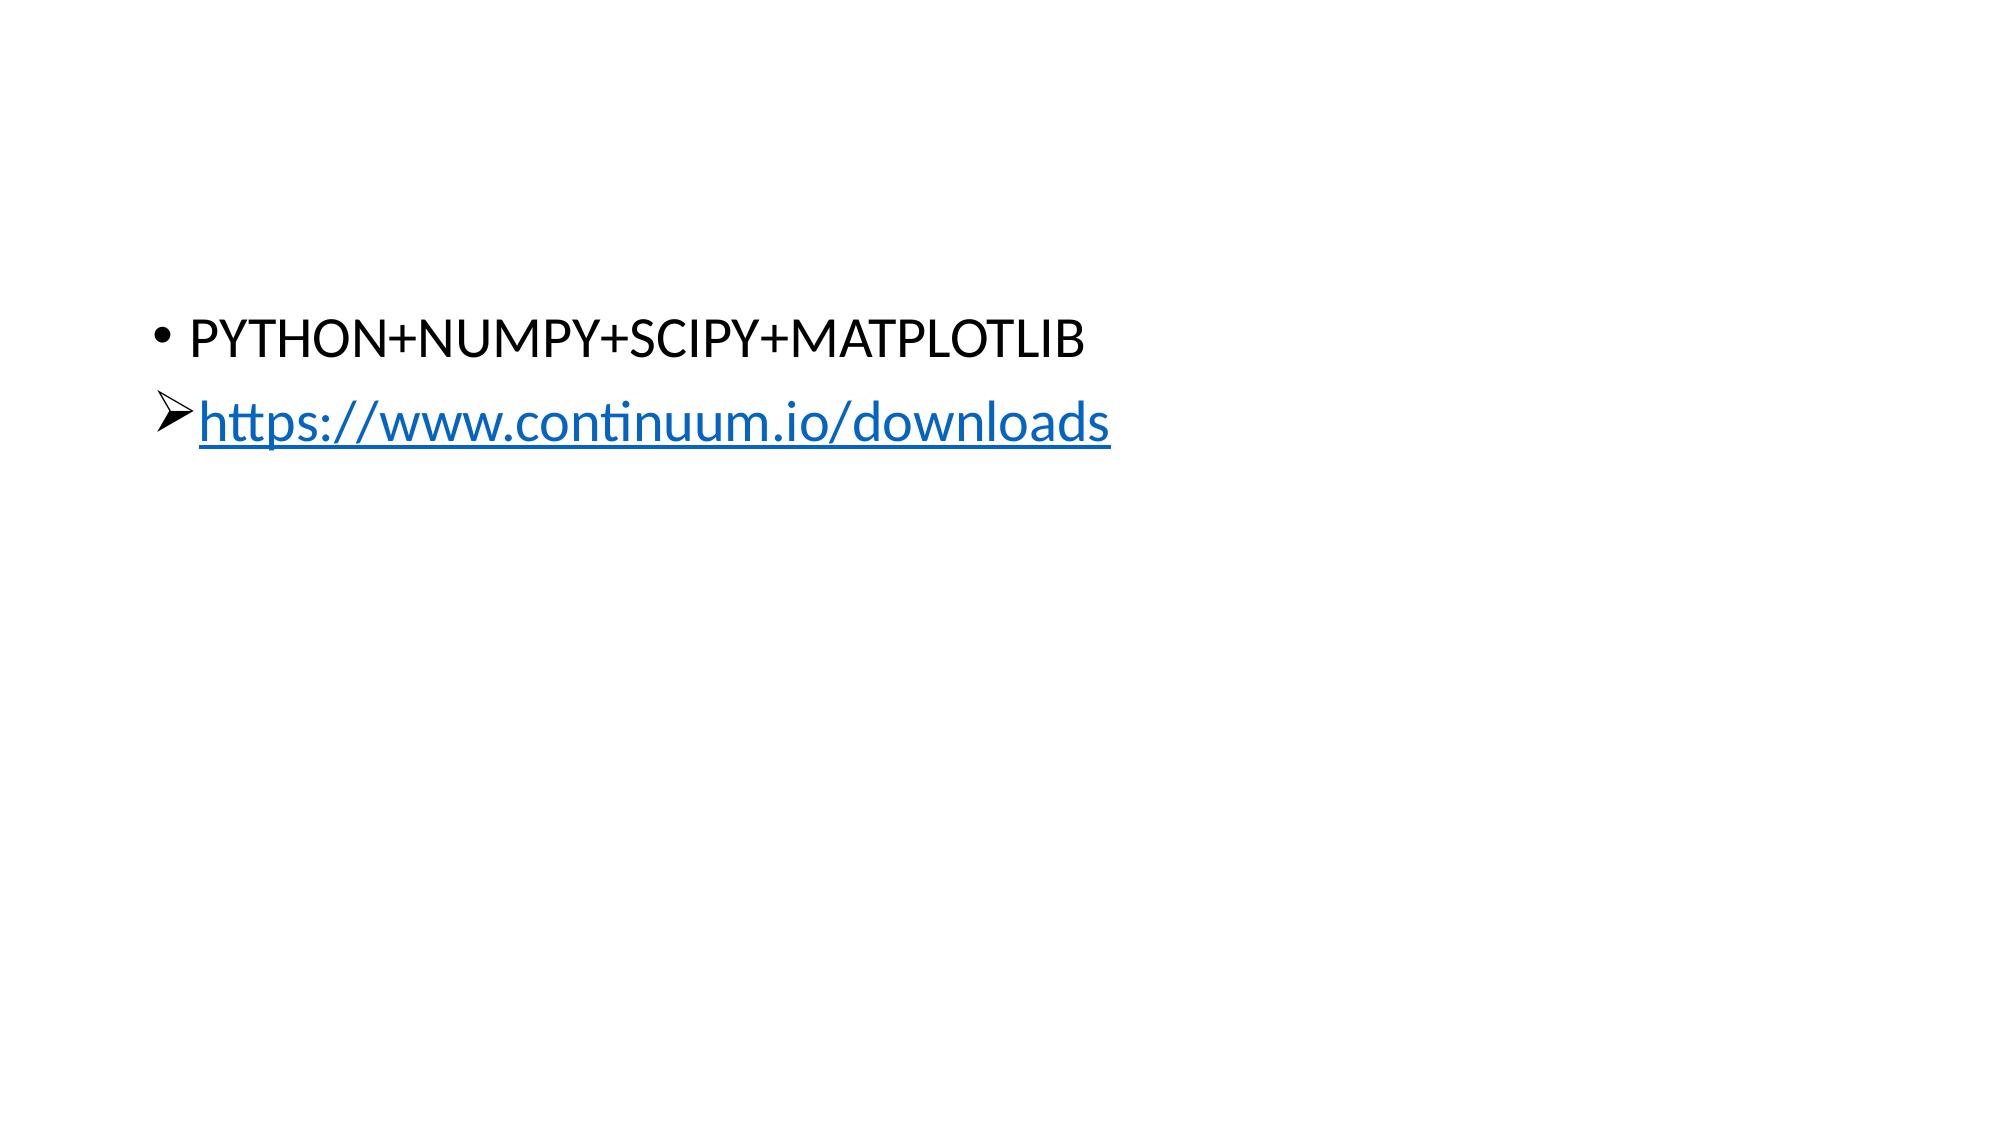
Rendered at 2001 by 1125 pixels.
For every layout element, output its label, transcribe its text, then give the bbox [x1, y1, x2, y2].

list PYTHON+NUMPY+SCIPY+MATPLOTLIB https://www.continuum.io/downloads [137, 299, 1863, 1014]
